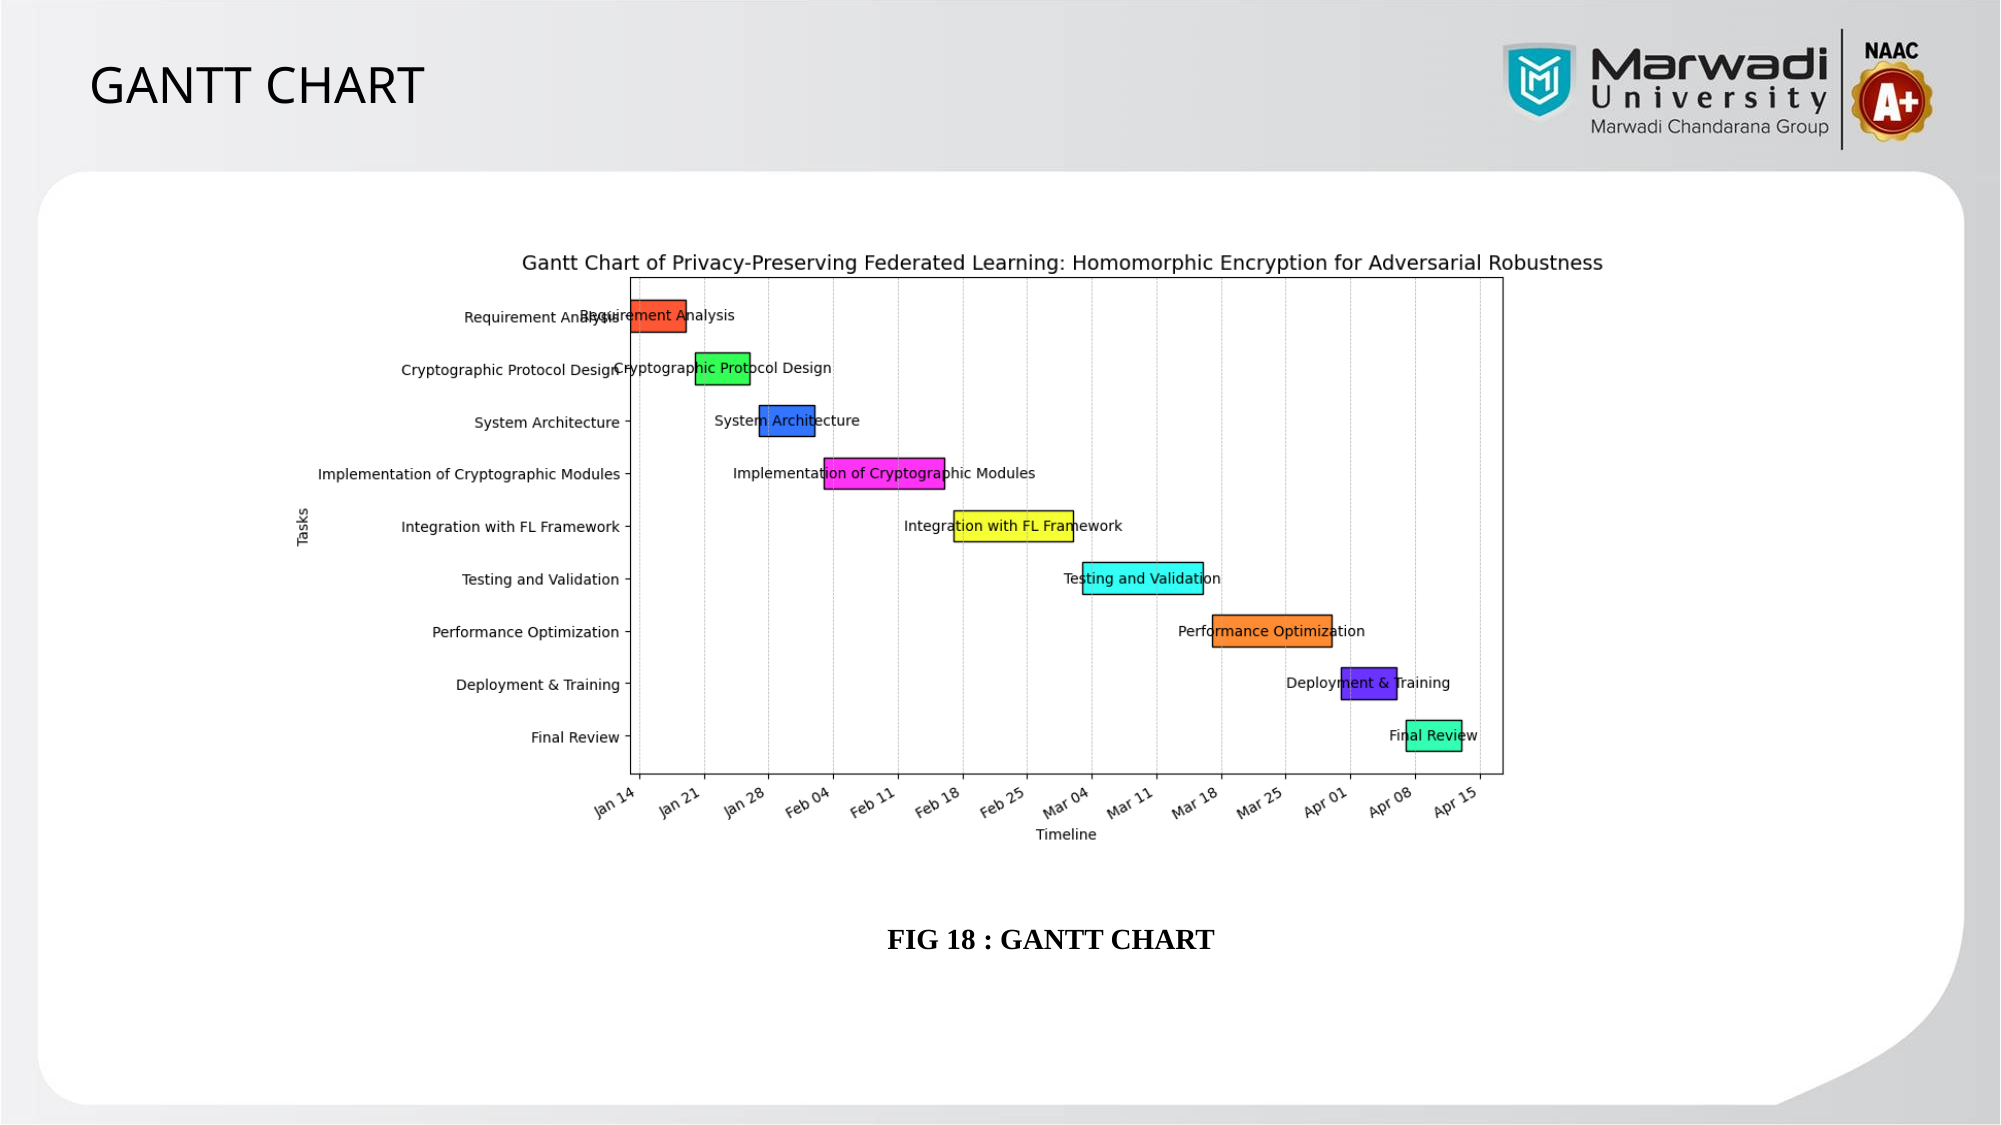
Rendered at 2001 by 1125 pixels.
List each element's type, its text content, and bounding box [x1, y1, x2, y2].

title GANTT CHART [87, 0, 1095, 178]
picture [0, 0, 2001, 1125]
text_box FIG 18 : GANTT CHART [544, 860, 1558, 963]
